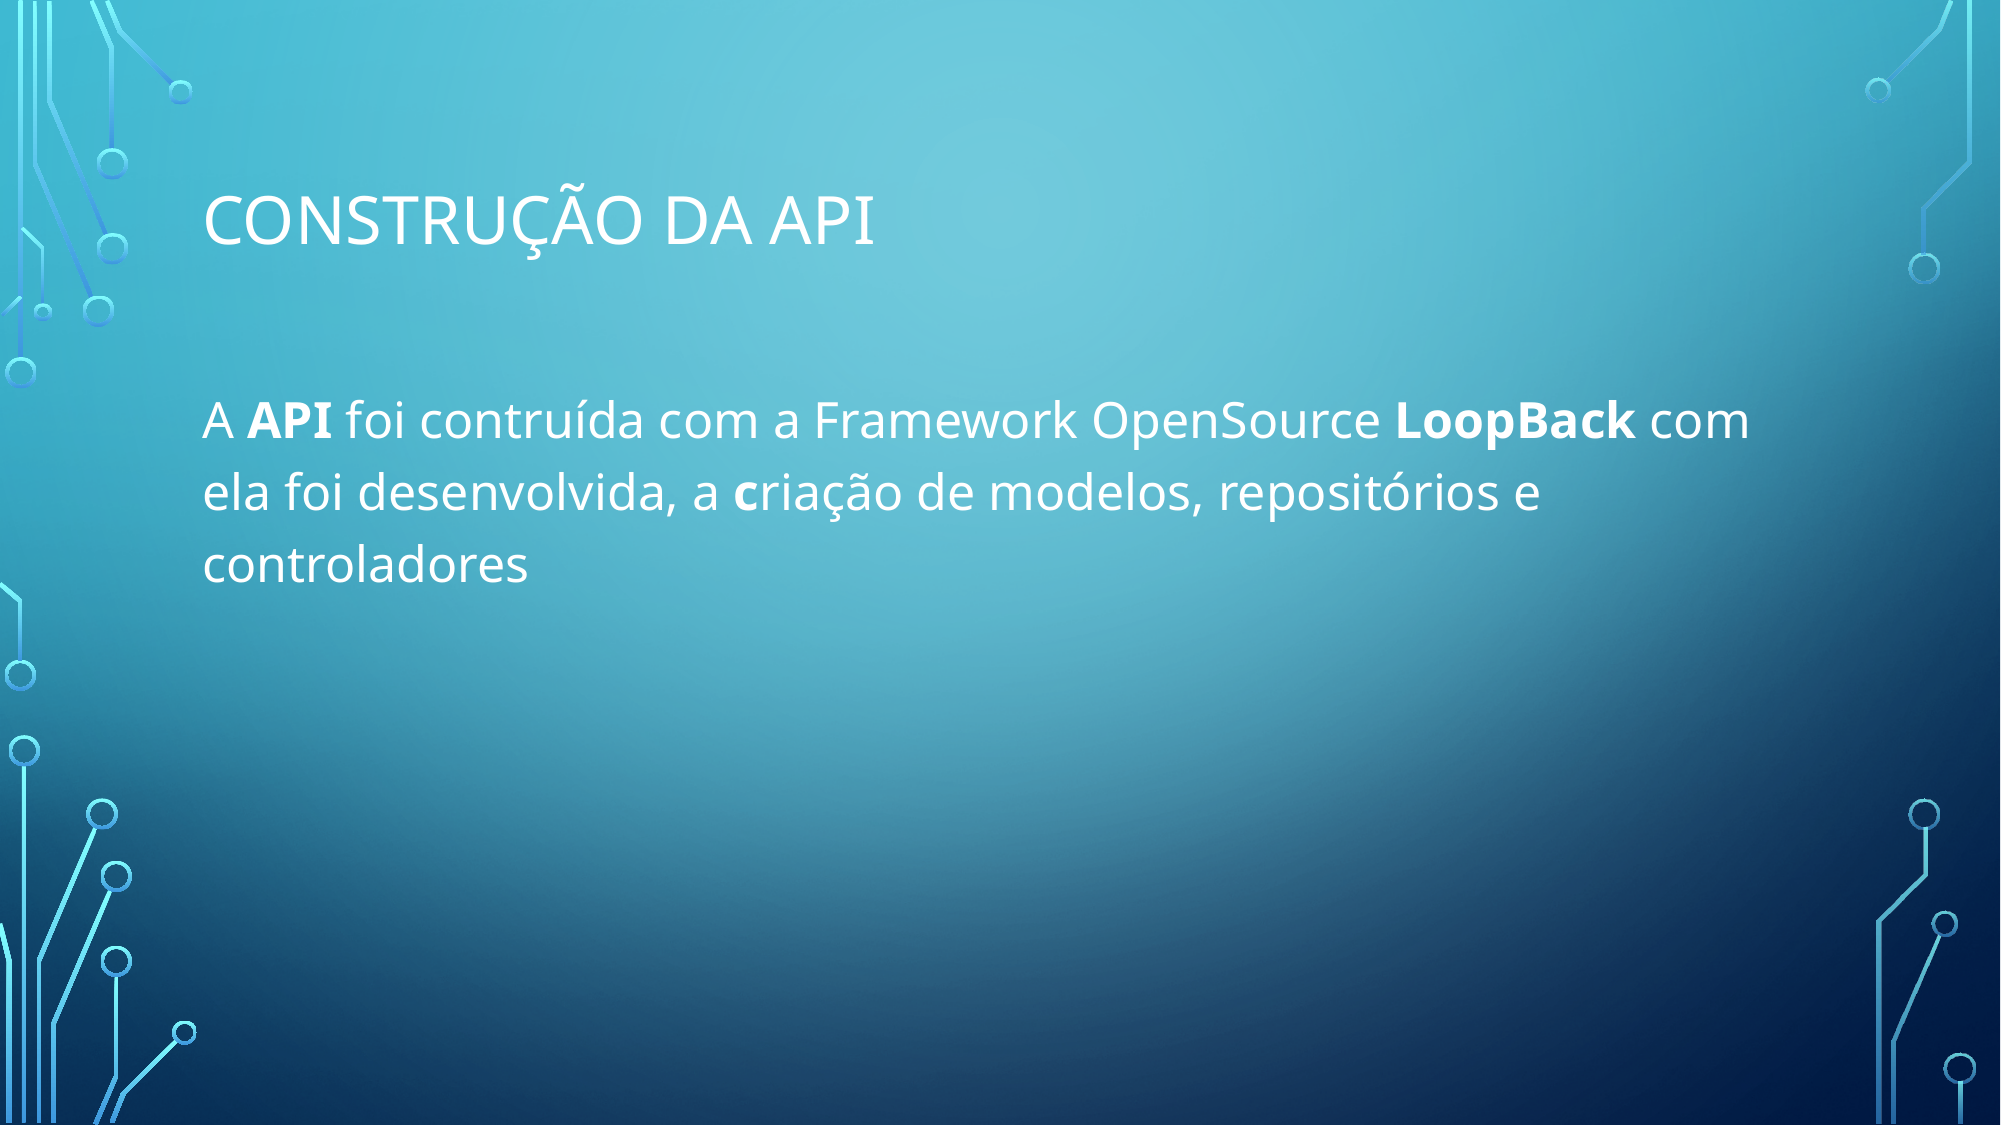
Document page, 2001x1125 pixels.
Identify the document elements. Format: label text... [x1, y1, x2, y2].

list A API foi contruída com a Framework OpenSource LoopBack com ela foi desenvolvida, a criação de modelos, repositórios e controladores [187, 369, 1813, 950]
title Construção da ApI [187, 101, 1813, 344]
